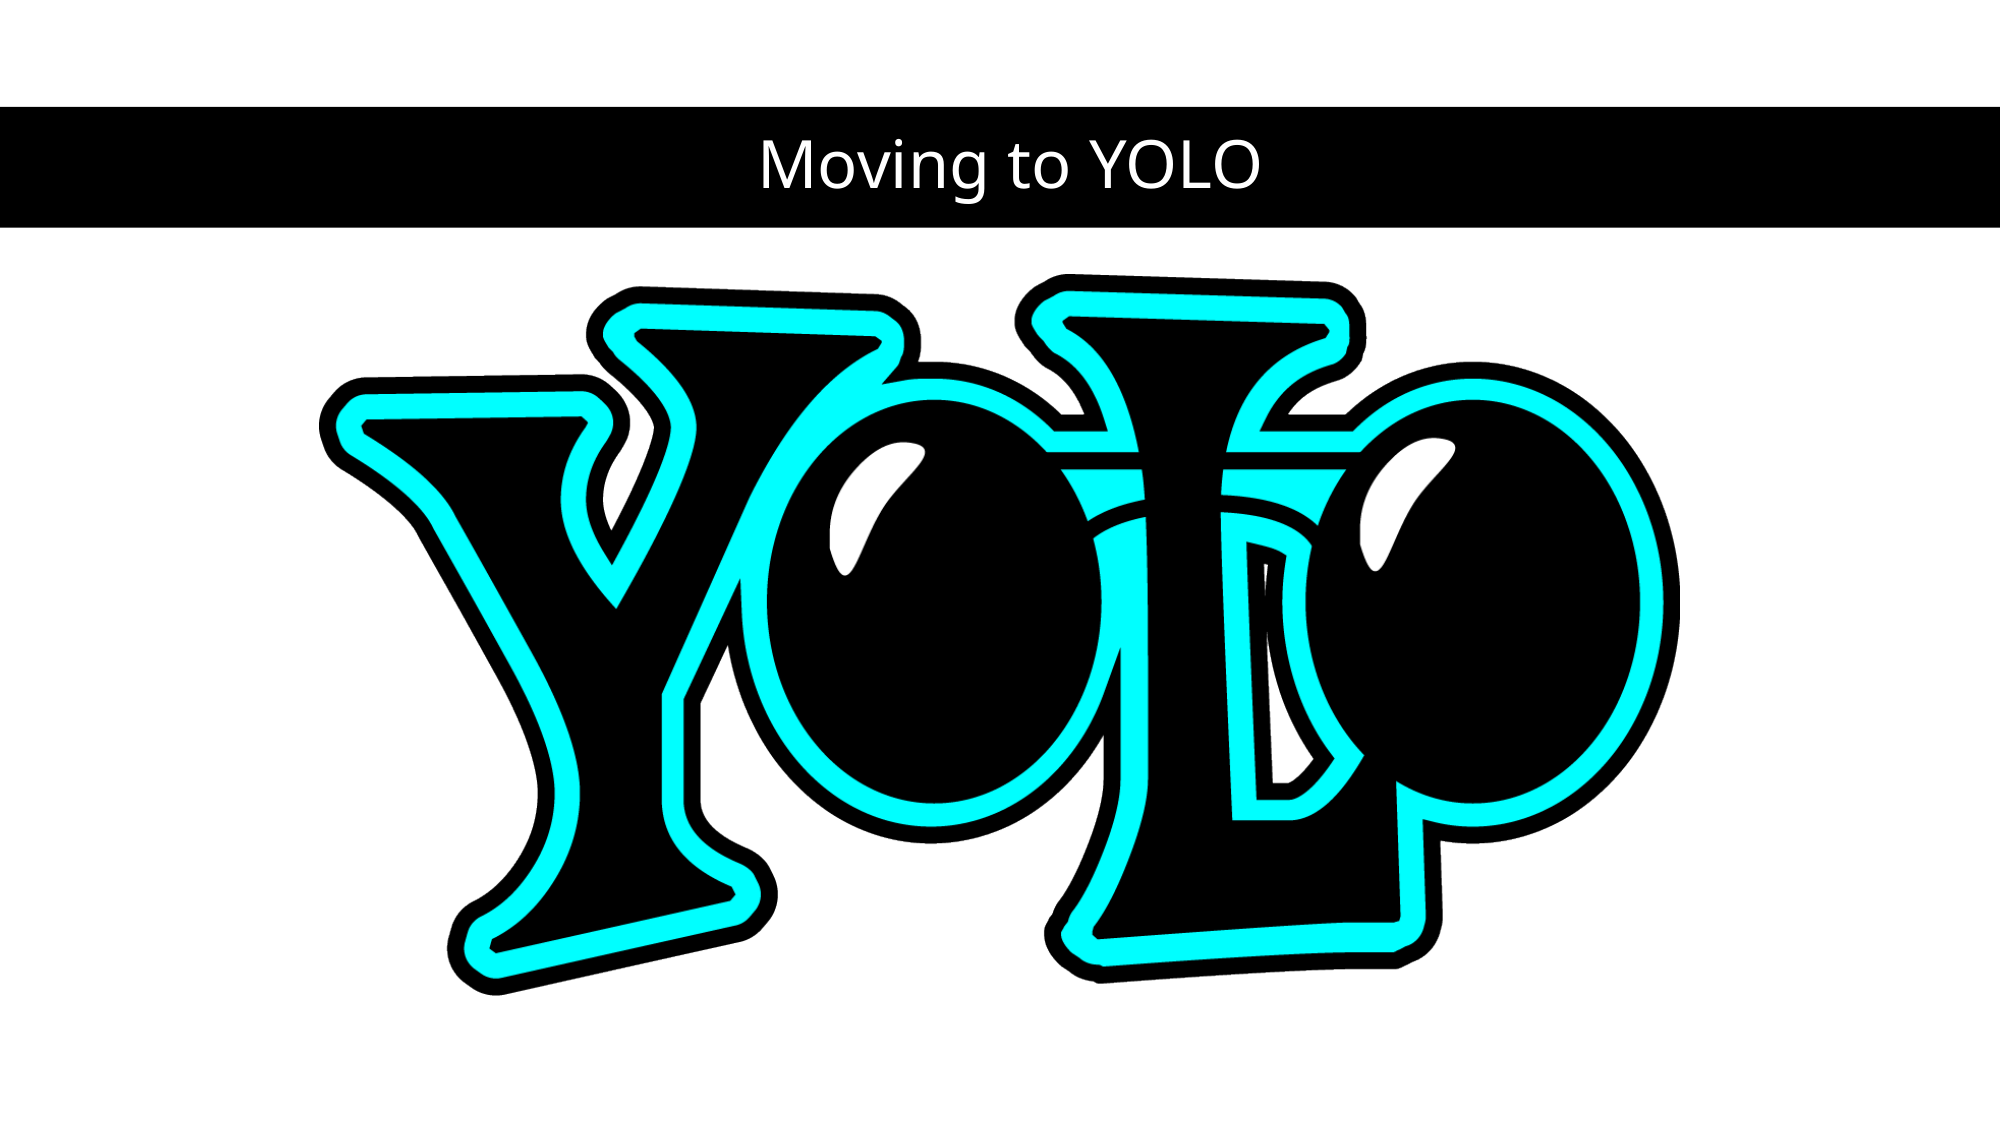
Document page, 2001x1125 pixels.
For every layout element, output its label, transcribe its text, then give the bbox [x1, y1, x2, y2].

text_box [0, 106, 2000, 229]
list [319, 274, 1680, 996]
title Moving to YOLO [91, 105, 1931, 228]
